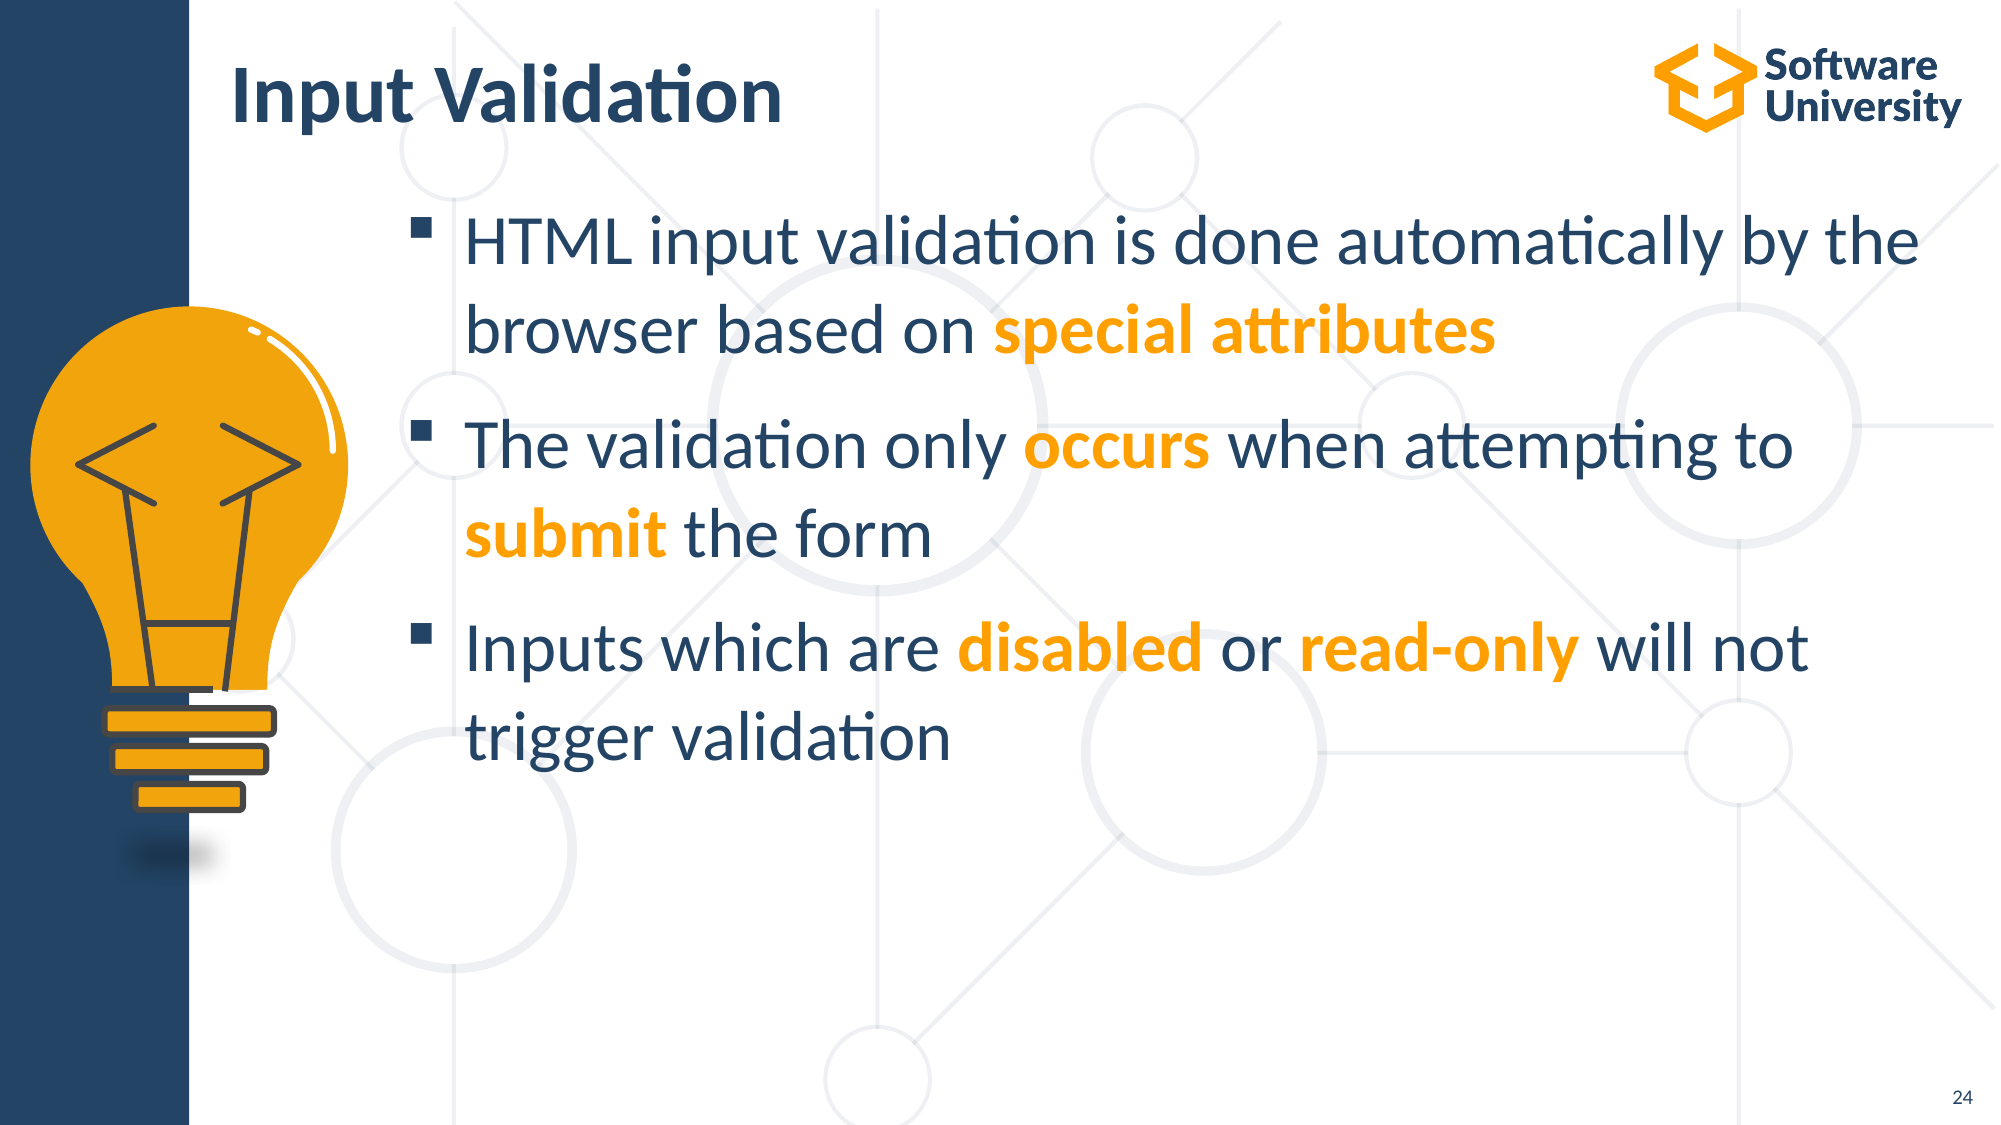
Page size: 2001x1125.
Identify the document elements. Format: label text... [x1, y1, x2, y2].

list HTML input validation is done automatically by the browser based on special attributes The validation only occurs when attempting to submit the form Inputs which are disabled or read-only will not trigger validation [387, 183, 1968, 1094]
picture [1641, 31, 1973, 145]
title Input Validation [212, 16, 1628, 162]
text_box 24 [1927, 1067, 1989, 1117]
